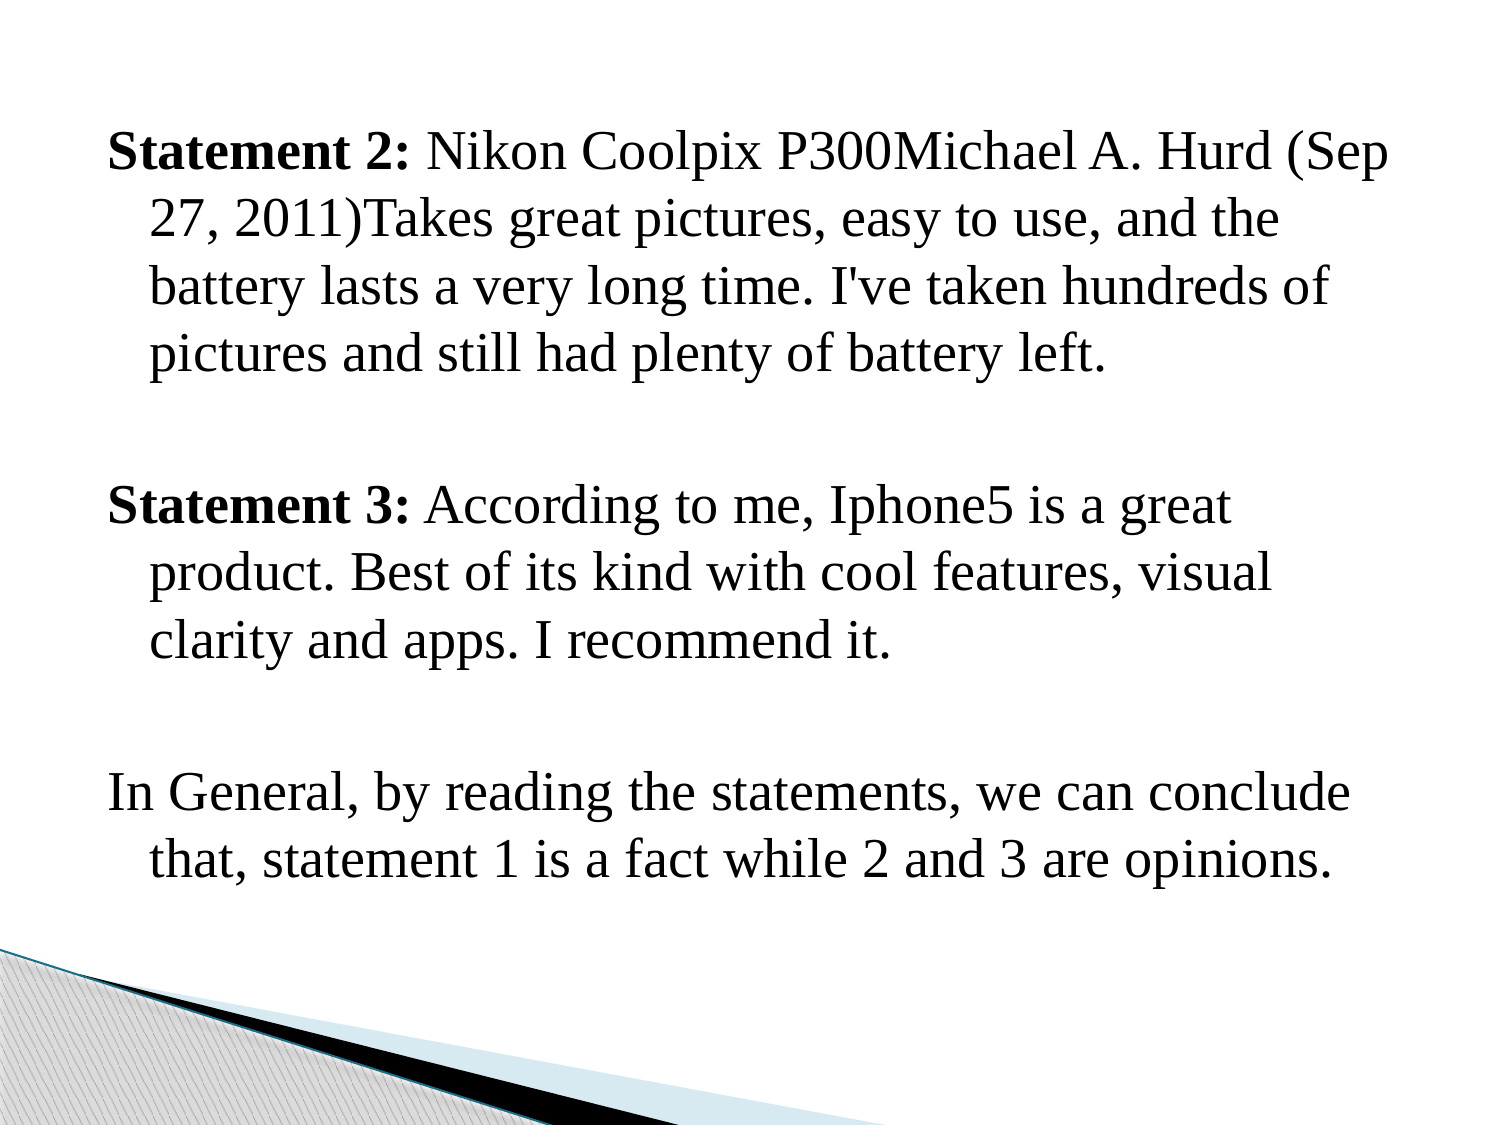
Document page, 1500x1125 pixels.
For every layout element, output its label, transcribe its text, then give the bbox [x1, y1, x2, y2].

list Statement 2: Nikon Coolpix P300Michael A. Hurd (Sep 27, 2011)Takes great pictures, easy to use, and the battery lasts a very long time. I've taken hundreds of pictures and still had plenty of battery left. Statement 3: According to me, Iphone5 is a great product. Best of its kind with cool features, visual clarity and apps. I recommend it. In General, by reading the statements, we can conclude that, statement 1 is a fact while 2 and 3 are opinions. [75, 105, 1425, 986]
